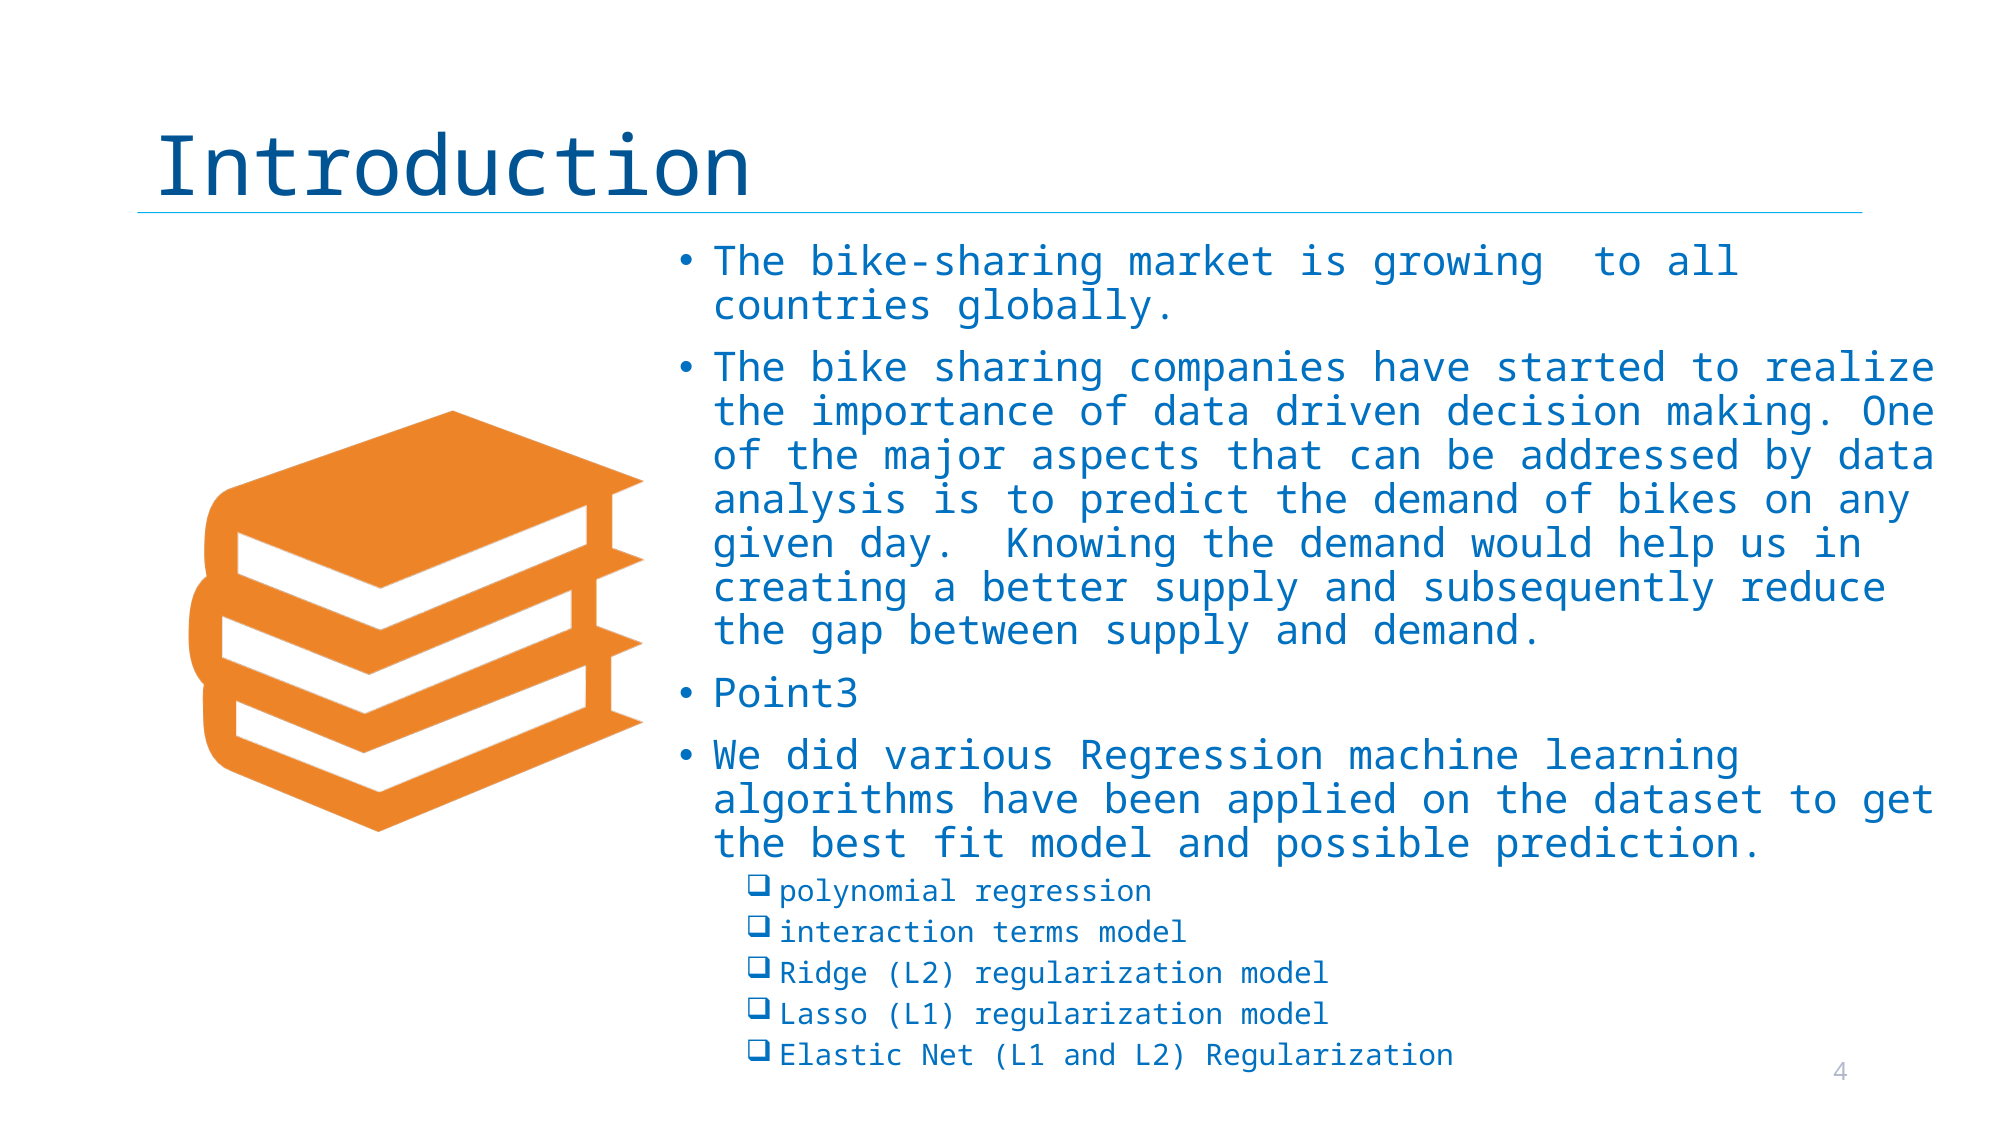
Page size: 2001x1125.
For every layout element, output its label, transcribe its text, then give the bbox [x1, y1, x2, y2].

text_box The bike-sharing market is growing to all countries globally. The bike sharing companies have started to realize the importance of data driven decision making. One of the major aspects that can be addressed by data analysis is to predict the demand of bikes on any given day. Knowing the demand would help us in creating a better supply and subsequently reduce the gap between supply and demand. Point3 We did various Regression machine learning algorithms have been applied on the dataset to get the best fit model and possible prediction. polynomial regression interaction terms model Ridge (L2) regularization model Lasso (L1) regularization model Elastic Net (L1 and L2) Regularization [664, 232, 1983, 1084]
slide_number 4 [1412, 1042, 1863, 1103]
picture [163, 370, 665, 872]
title Introduction [137, 59, 1863, 278]
